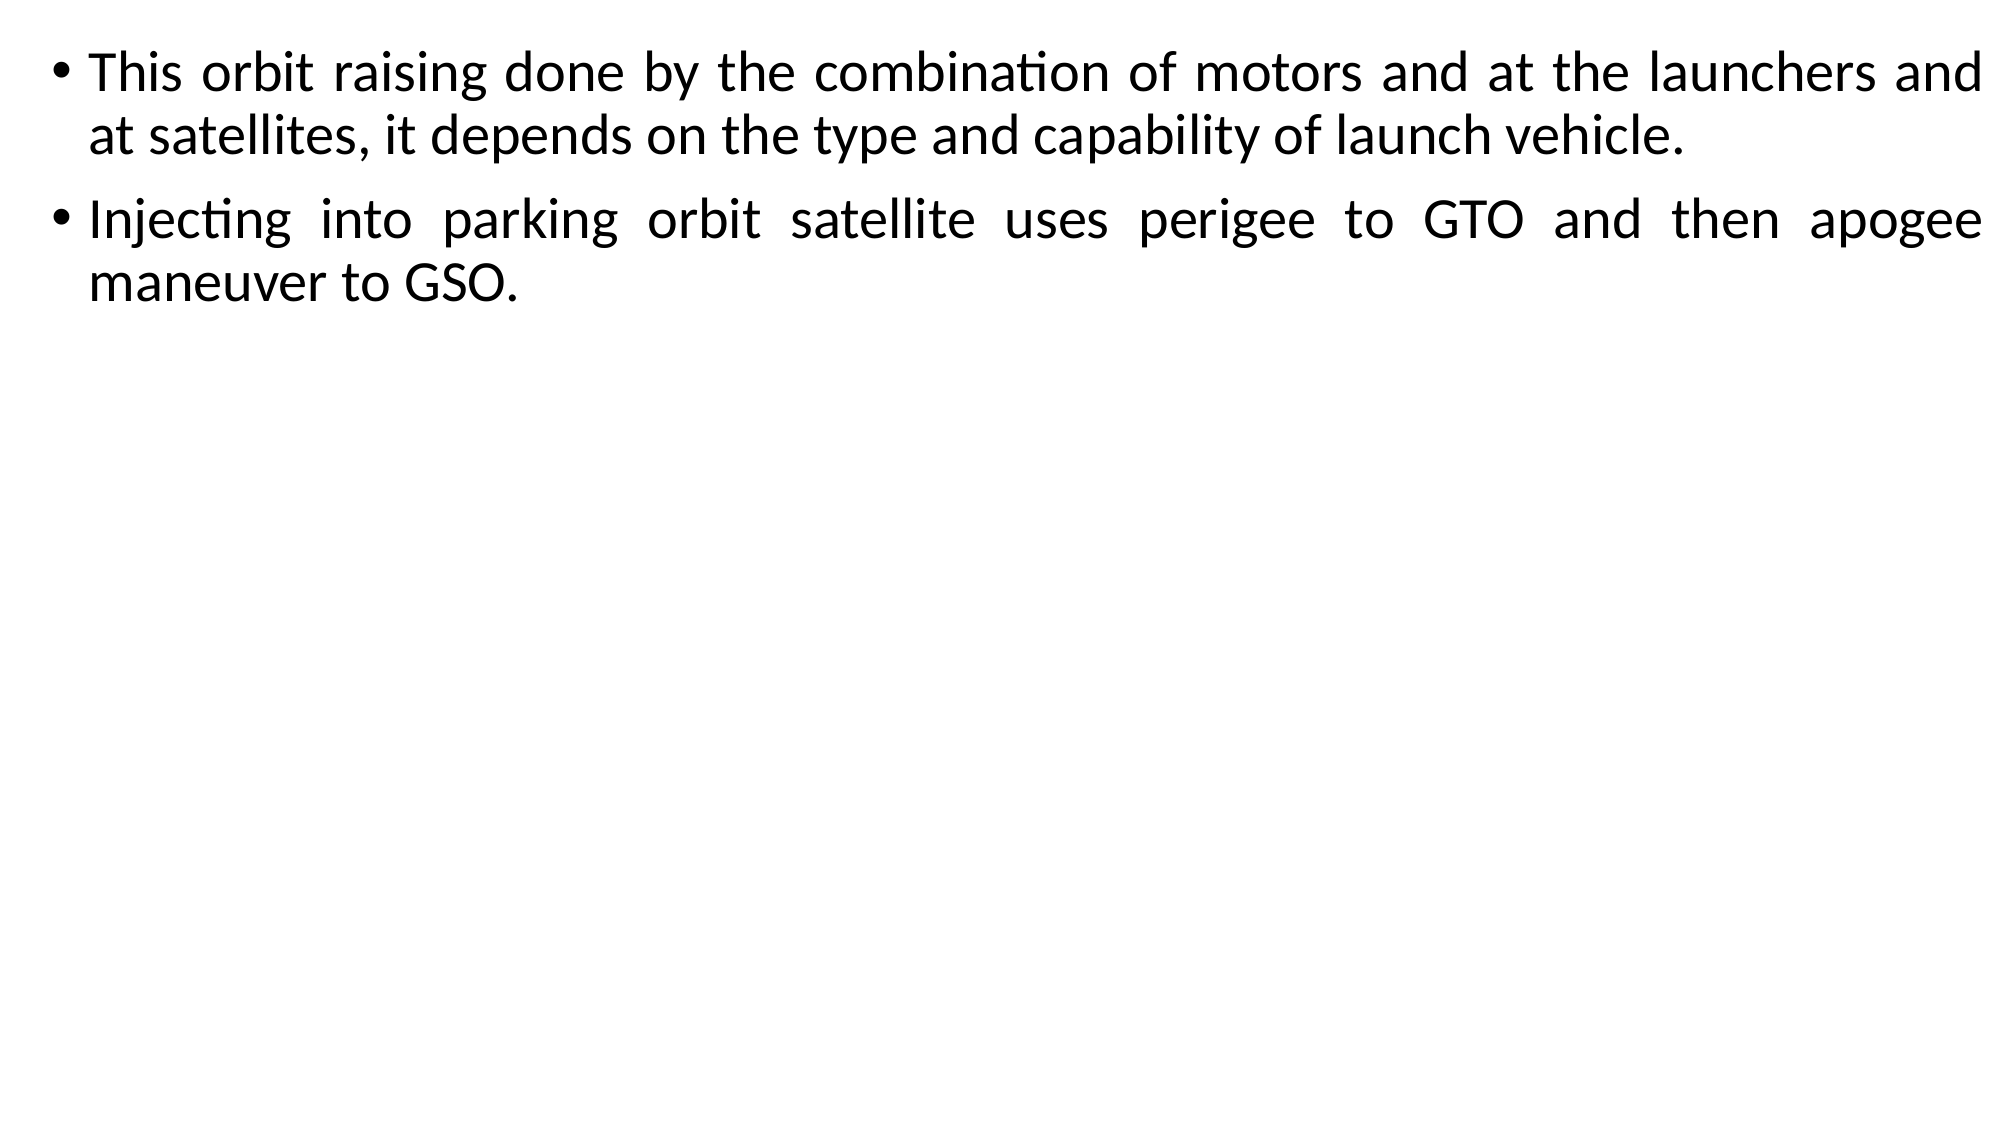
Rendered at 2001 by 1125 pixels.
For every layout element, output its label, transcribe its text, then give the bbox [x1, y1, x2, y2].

list This orbit raising done by the combination of motors and at the launchers and at satellites, it depends on the type and capability of launch vehicle. Injecting into parking orbit satellite uses perigee to GTO and then apogee maneuver to GSO. [36, 33, 2000, 1087]
